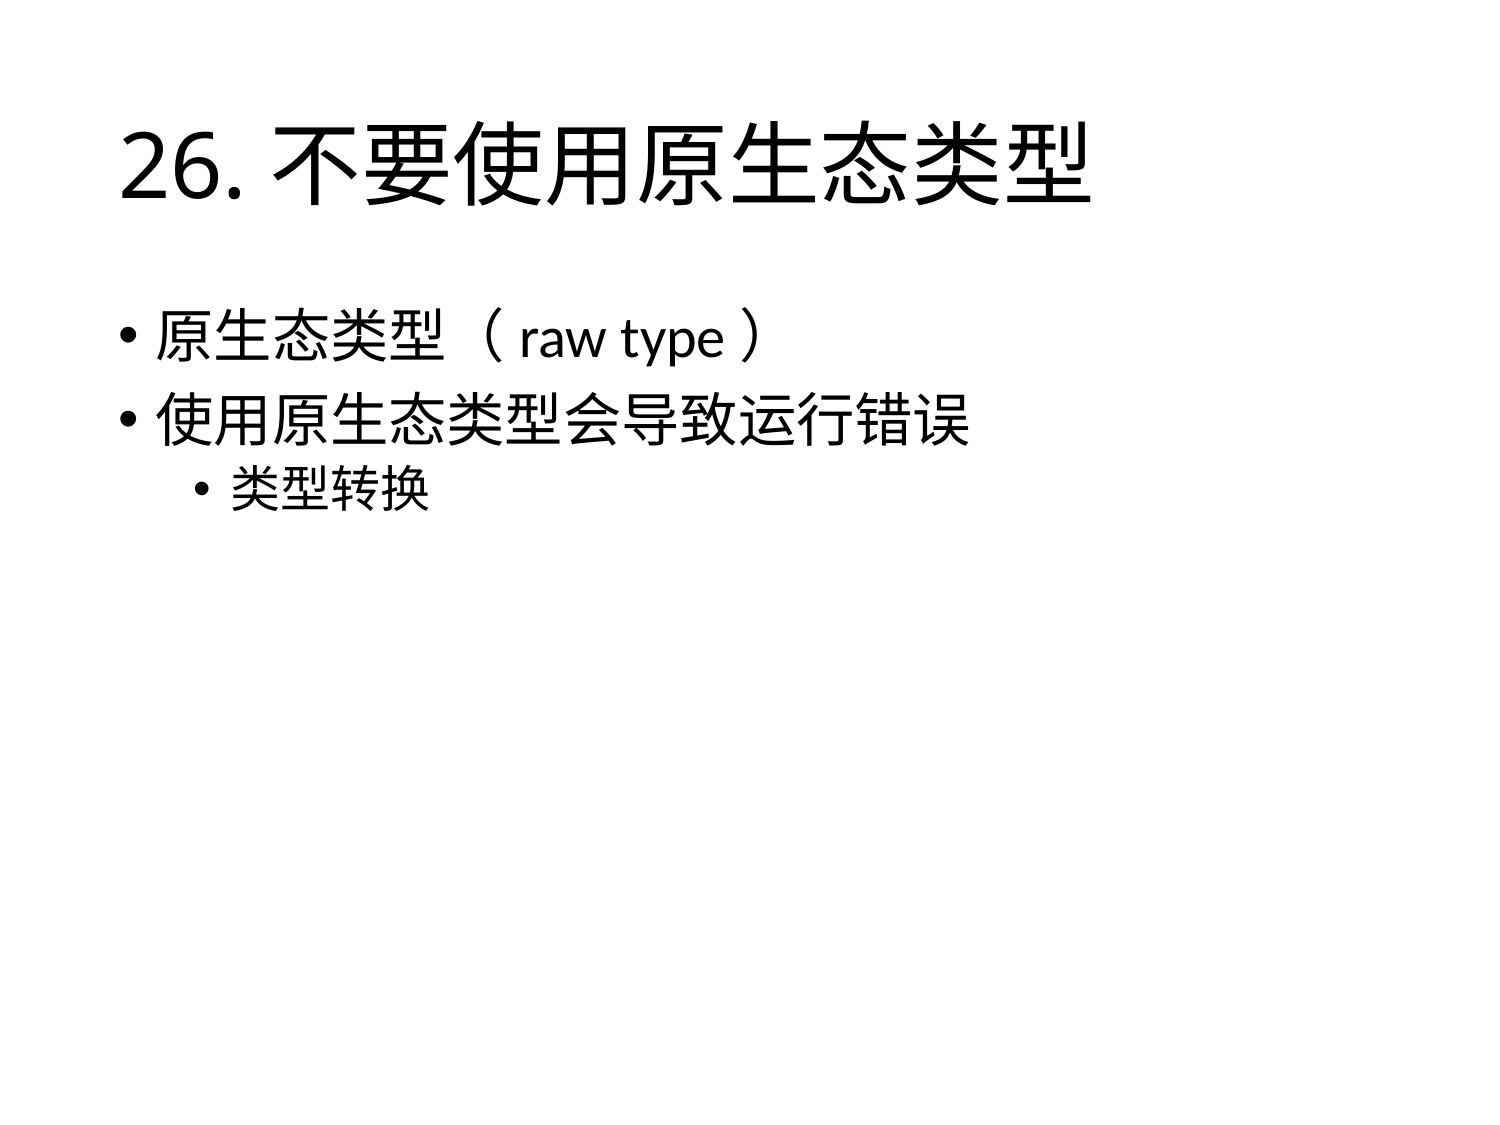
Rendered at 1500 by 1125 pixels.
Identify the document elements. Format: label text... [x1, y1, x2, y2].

list 原生态类型（raw type） 使用原生态类型会导致运行错误 类型转换 [103, 299, 1397, 1014]
title 26.不要使用原生态类型 [103, 59, 1397, 278]
